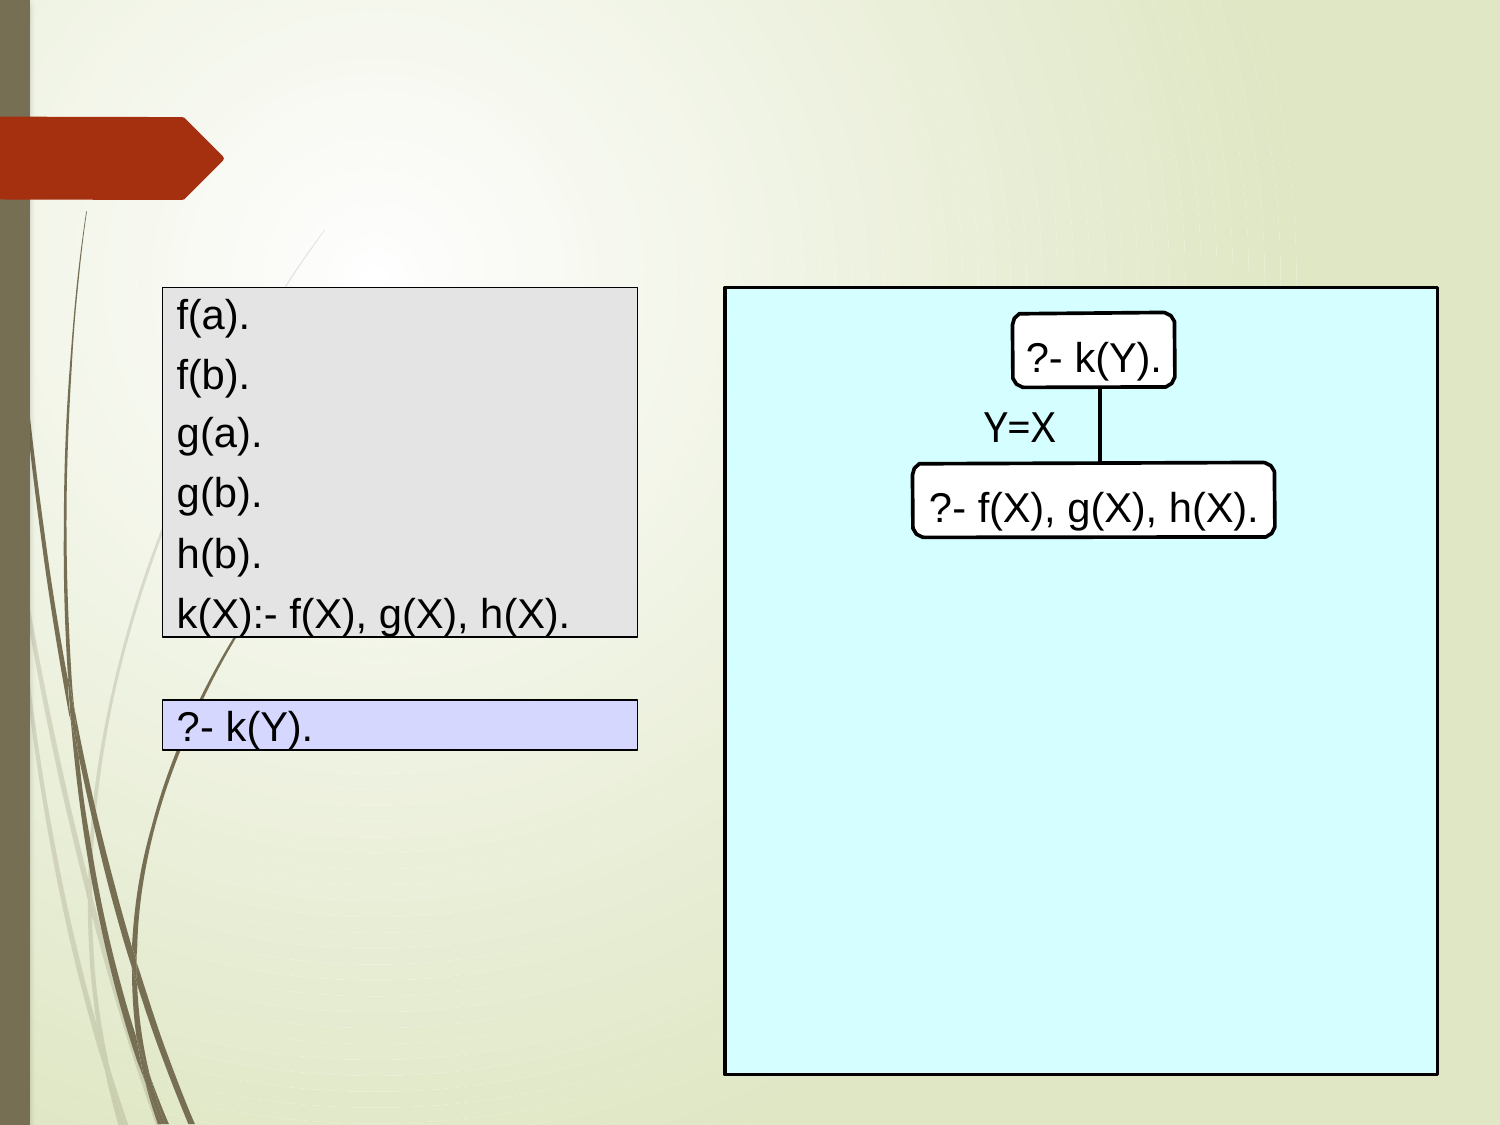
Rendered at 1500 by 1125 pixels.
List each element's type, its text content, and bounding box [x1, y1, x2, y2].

text_box [912, 462, 1275, 538]
text_box ?- k(Y). Y=X ?- f(X), g(X), h(X). [926, 330, 1263, 531]
text_box [725, 287, 1438, 1075]
text_box f(a). f(b). g(a). g(b). h(b). k(X):- f(X), g(X), h(X). [162, 287, 638, 638]
text_box [1012, 312, 1175, 330]
text_box ?- k(Y). [162, 699, 638, 751]
